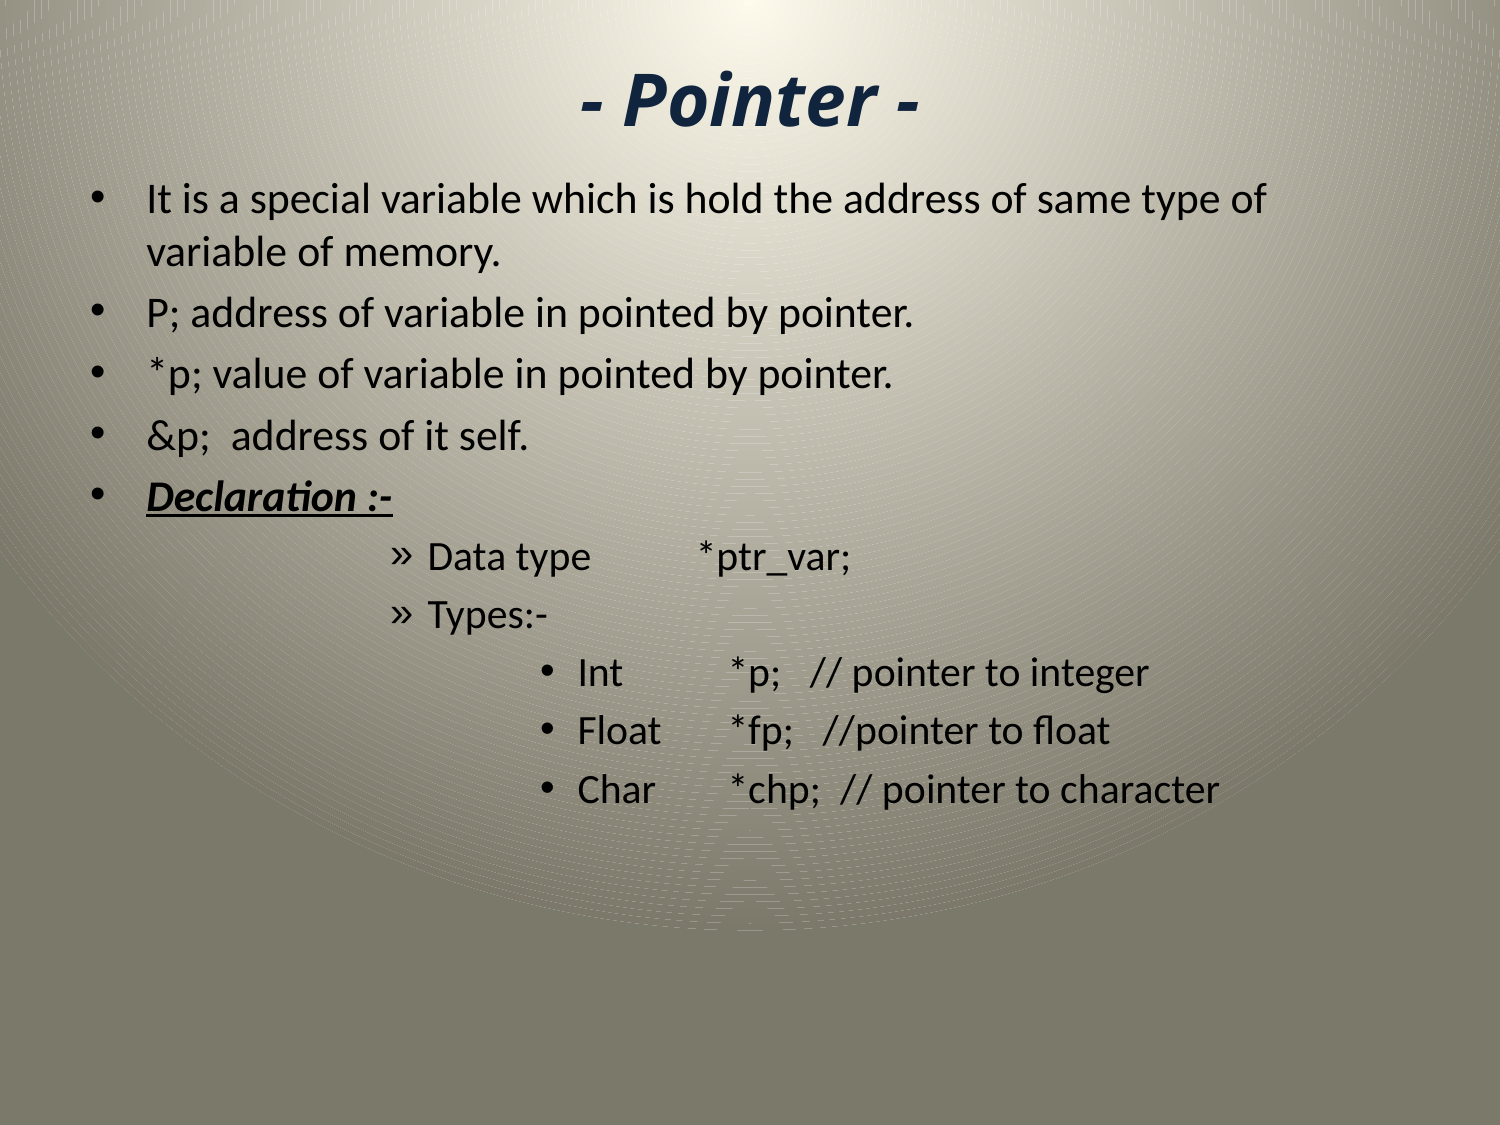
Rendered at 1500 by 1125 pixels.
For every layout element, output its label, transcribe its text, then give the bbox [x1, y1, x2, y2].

title - Pointer - [75, 45, 1425, 150]
list It is a special variable which is hold the address of same type of variable of memory. P; address of variable in pointed by pointer. *p; value of variable in pointed by pointer. &p; address of it self. Declaration :- Data type *ptr_var; Types:- Int *p; // pointer to integer Float *fp; //pointer to float Char *chp; // pointer to character [75, 162, 1425, 1005]
